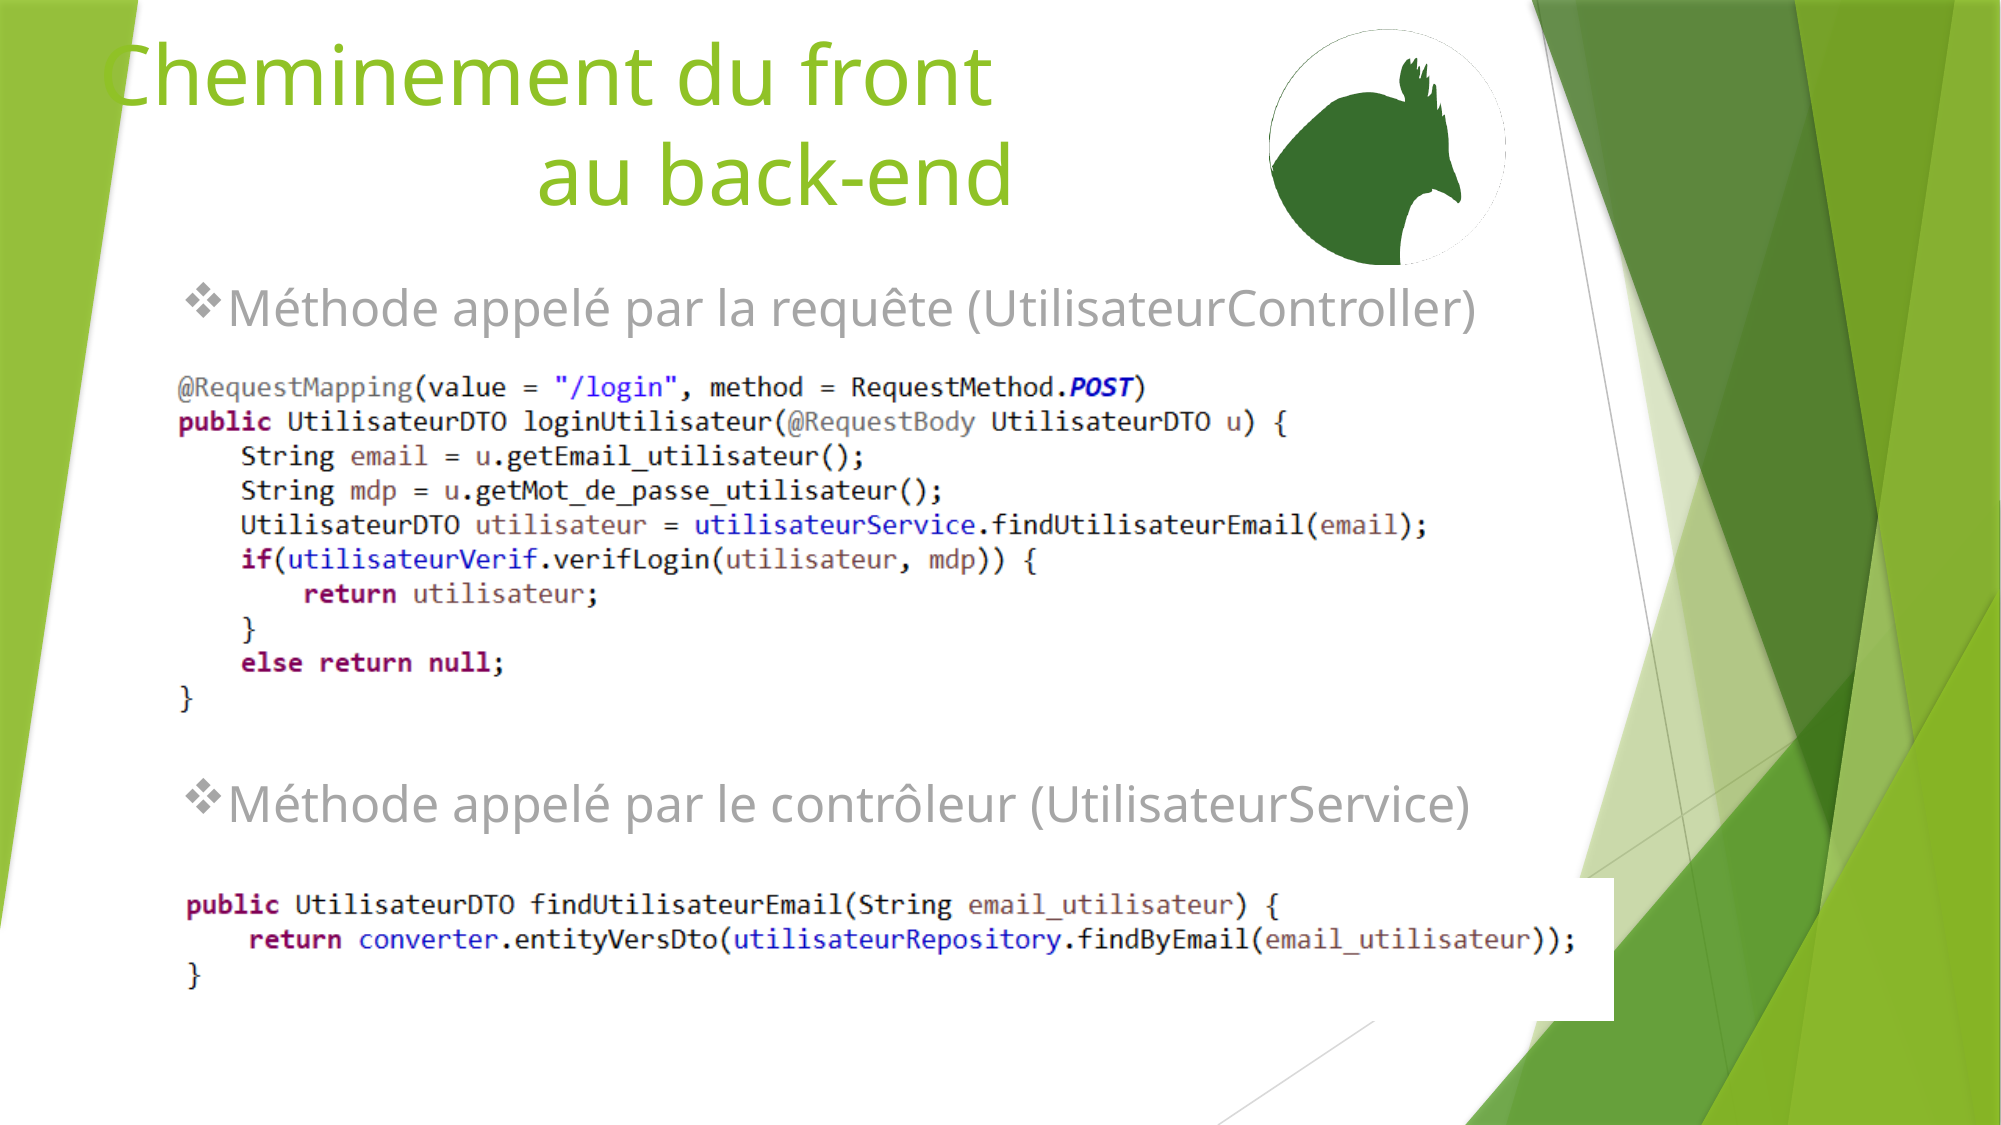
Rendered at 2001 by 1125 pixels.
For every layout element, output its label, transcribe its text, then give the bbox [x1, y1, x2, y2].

picture [1269, 29, 1506, 266]
title Cheminement du front au back-end [84, 0, 1031, 230]
text_box Méthode appelé par le contrôleur (UtilisateurService) [166, 765, 1495, 877]
picture [154, 358, 1461, 719]
picture [165, 878, 1614, 1022]
text_box Méthode appelé par la requête (UtilisateurController) [166, 268, 1495, 434]
